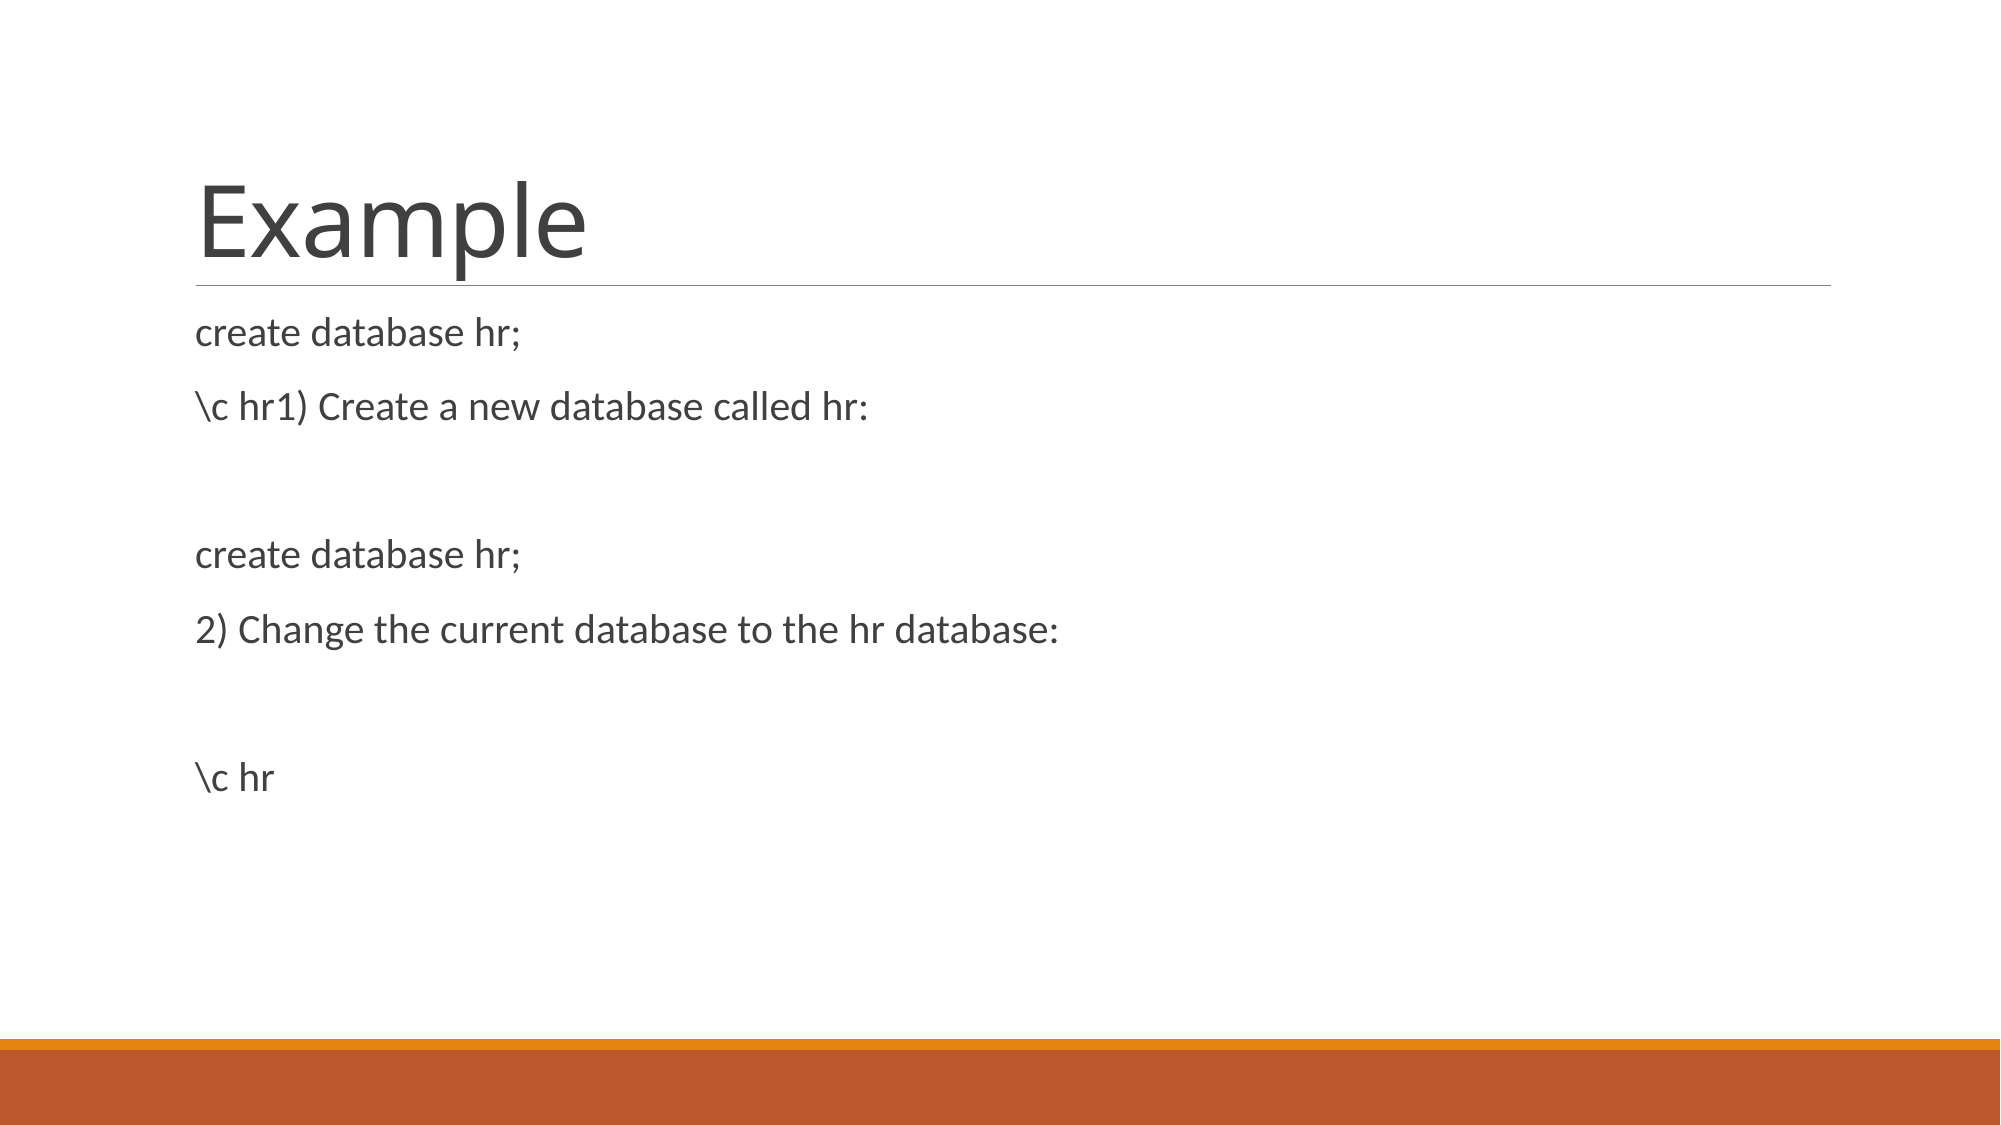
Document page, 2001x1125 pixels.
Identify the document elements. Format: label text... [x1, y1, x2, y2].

title Example [180, 47, 1830, 285]
list create database hr; \c hr1) Create a new database called hr: create database hr; 2) Change the current database to the hr database: \c hr [180, 302, 1830, 963]
